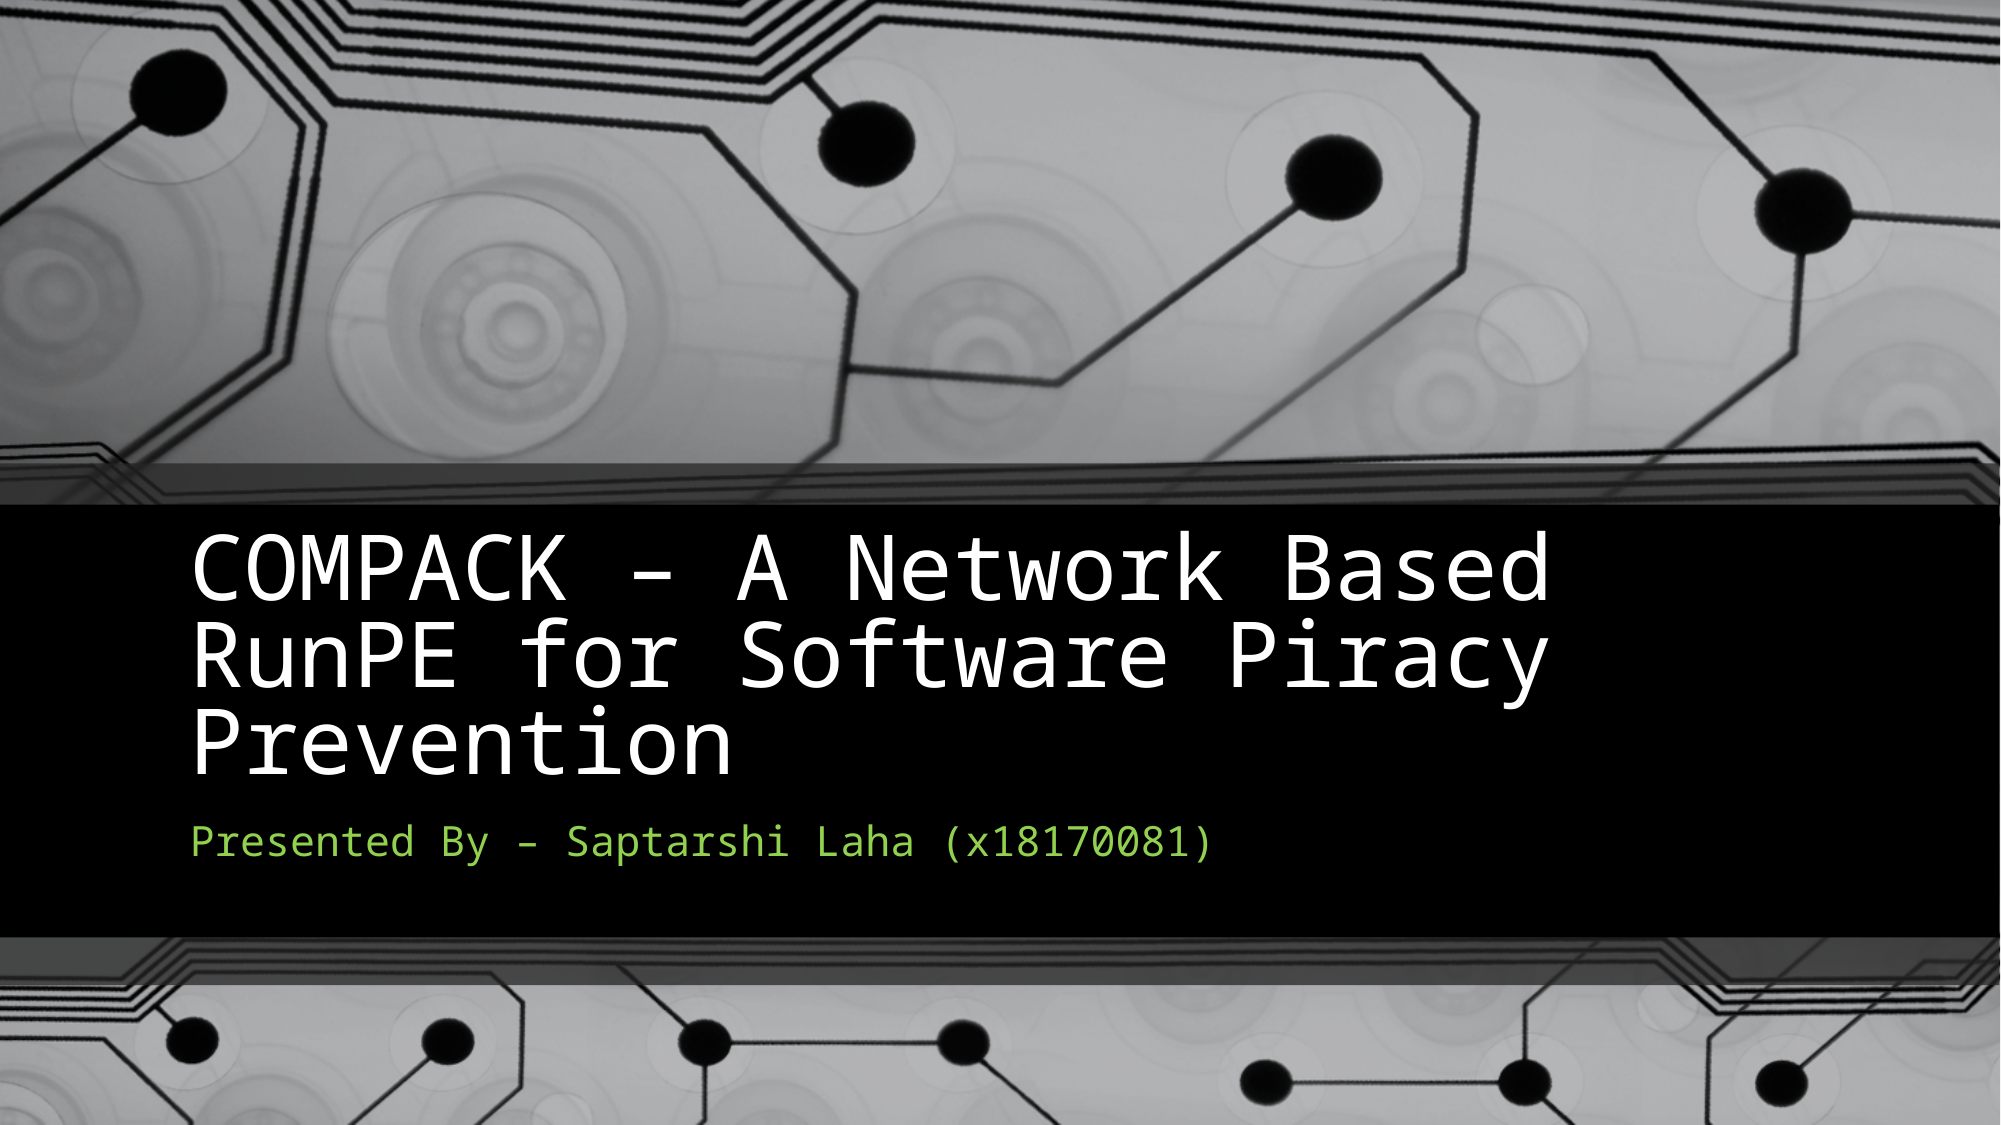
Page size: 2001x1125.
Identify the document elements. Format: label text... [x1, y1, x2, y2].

subtitle Presented By – Saptarshi Laha (x18170081) [174, 812, 1825, 925]
title COMPACK – A Network Based RunPE for Software Piracy Prevention [174, 519, 1825, 800]
picture [0, 0, 2001, 1125]
